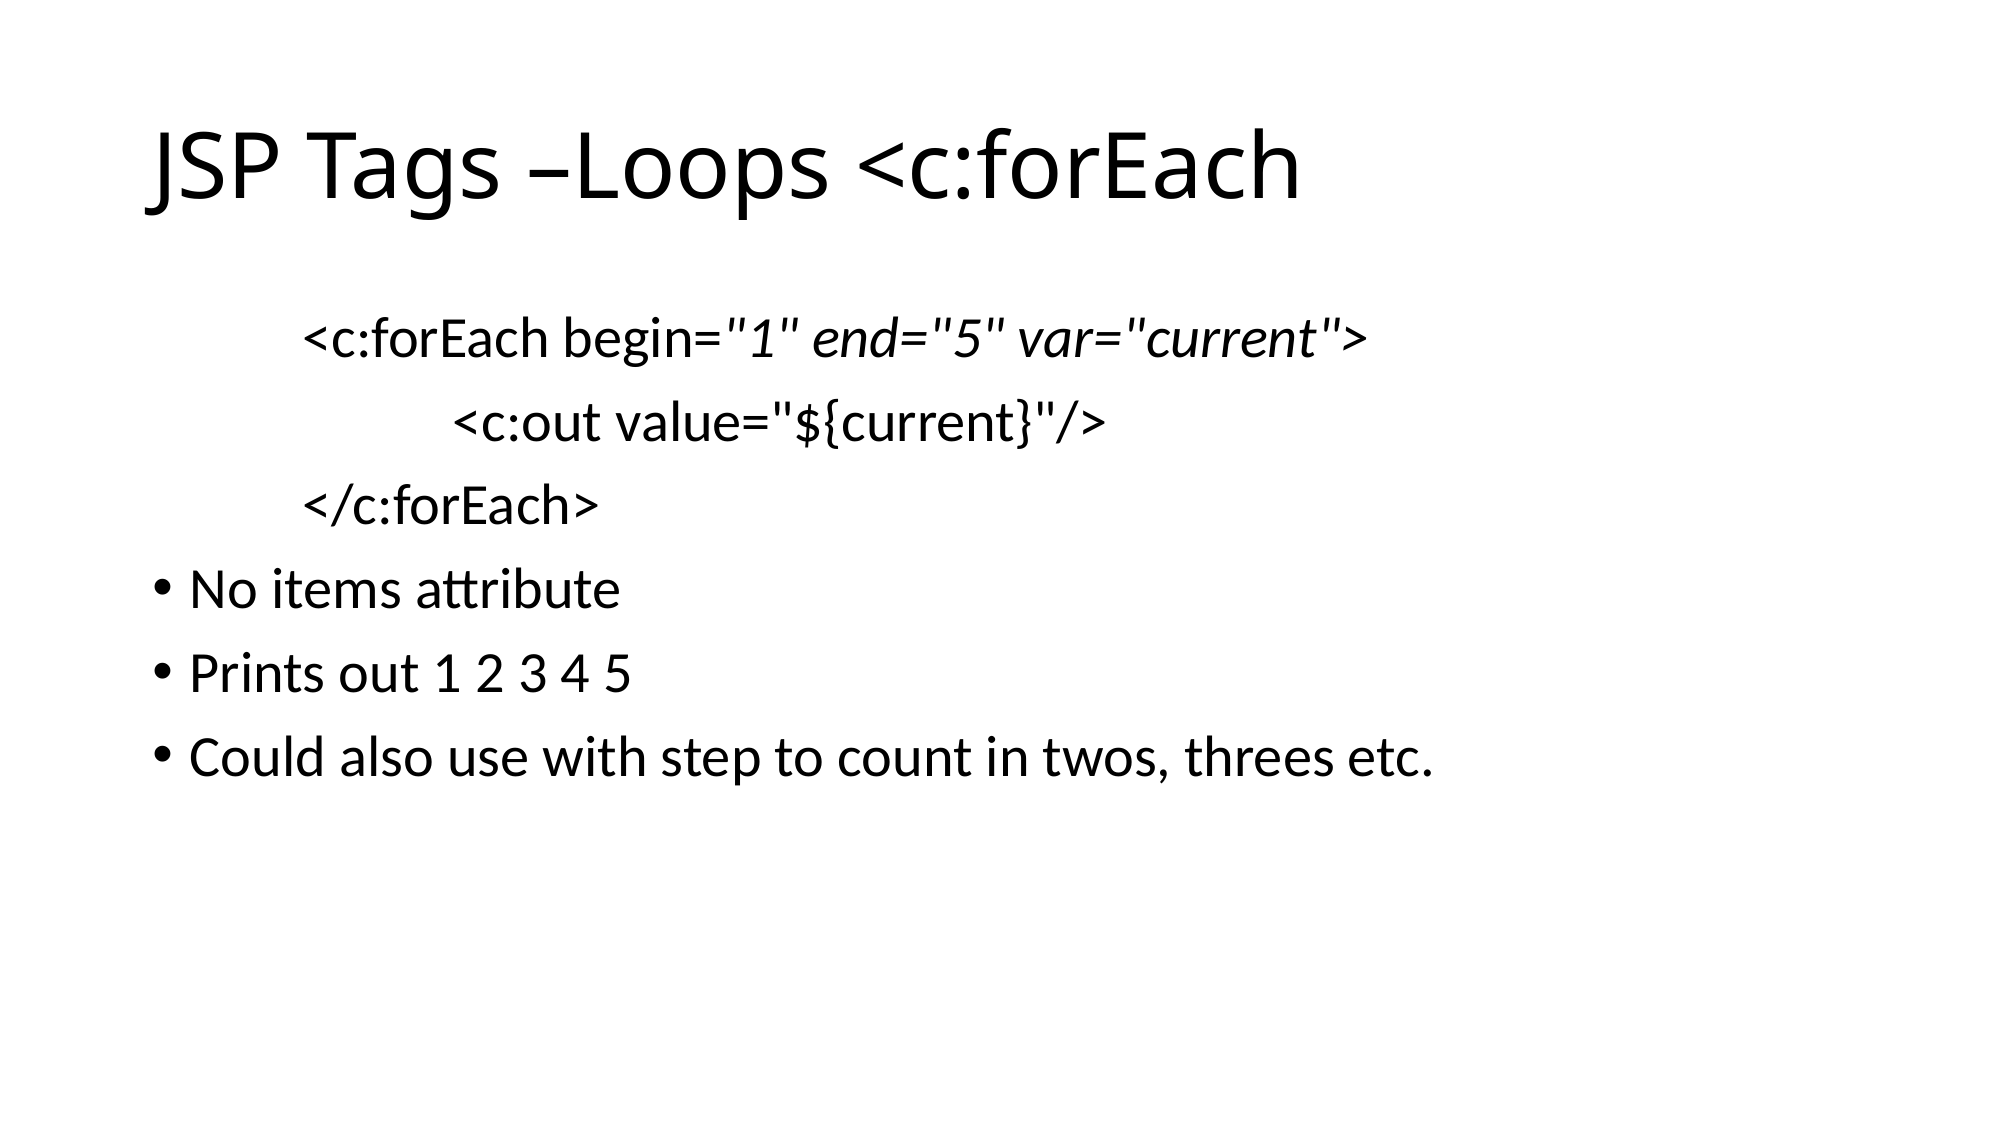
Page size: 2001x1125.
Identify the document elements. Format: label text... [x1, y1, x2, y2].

title JSP Tags –Loops <c:forEach [137, 59, 1863, 278]
list <c:forEach begin="1" end="5" var="current"> <c:out value="${current}"/> </c:forEach> No items attribute Prints out 1 2 3 4 5 Could also use with step to count in twos, threes etc. [137, 299, 1863, 1014]
